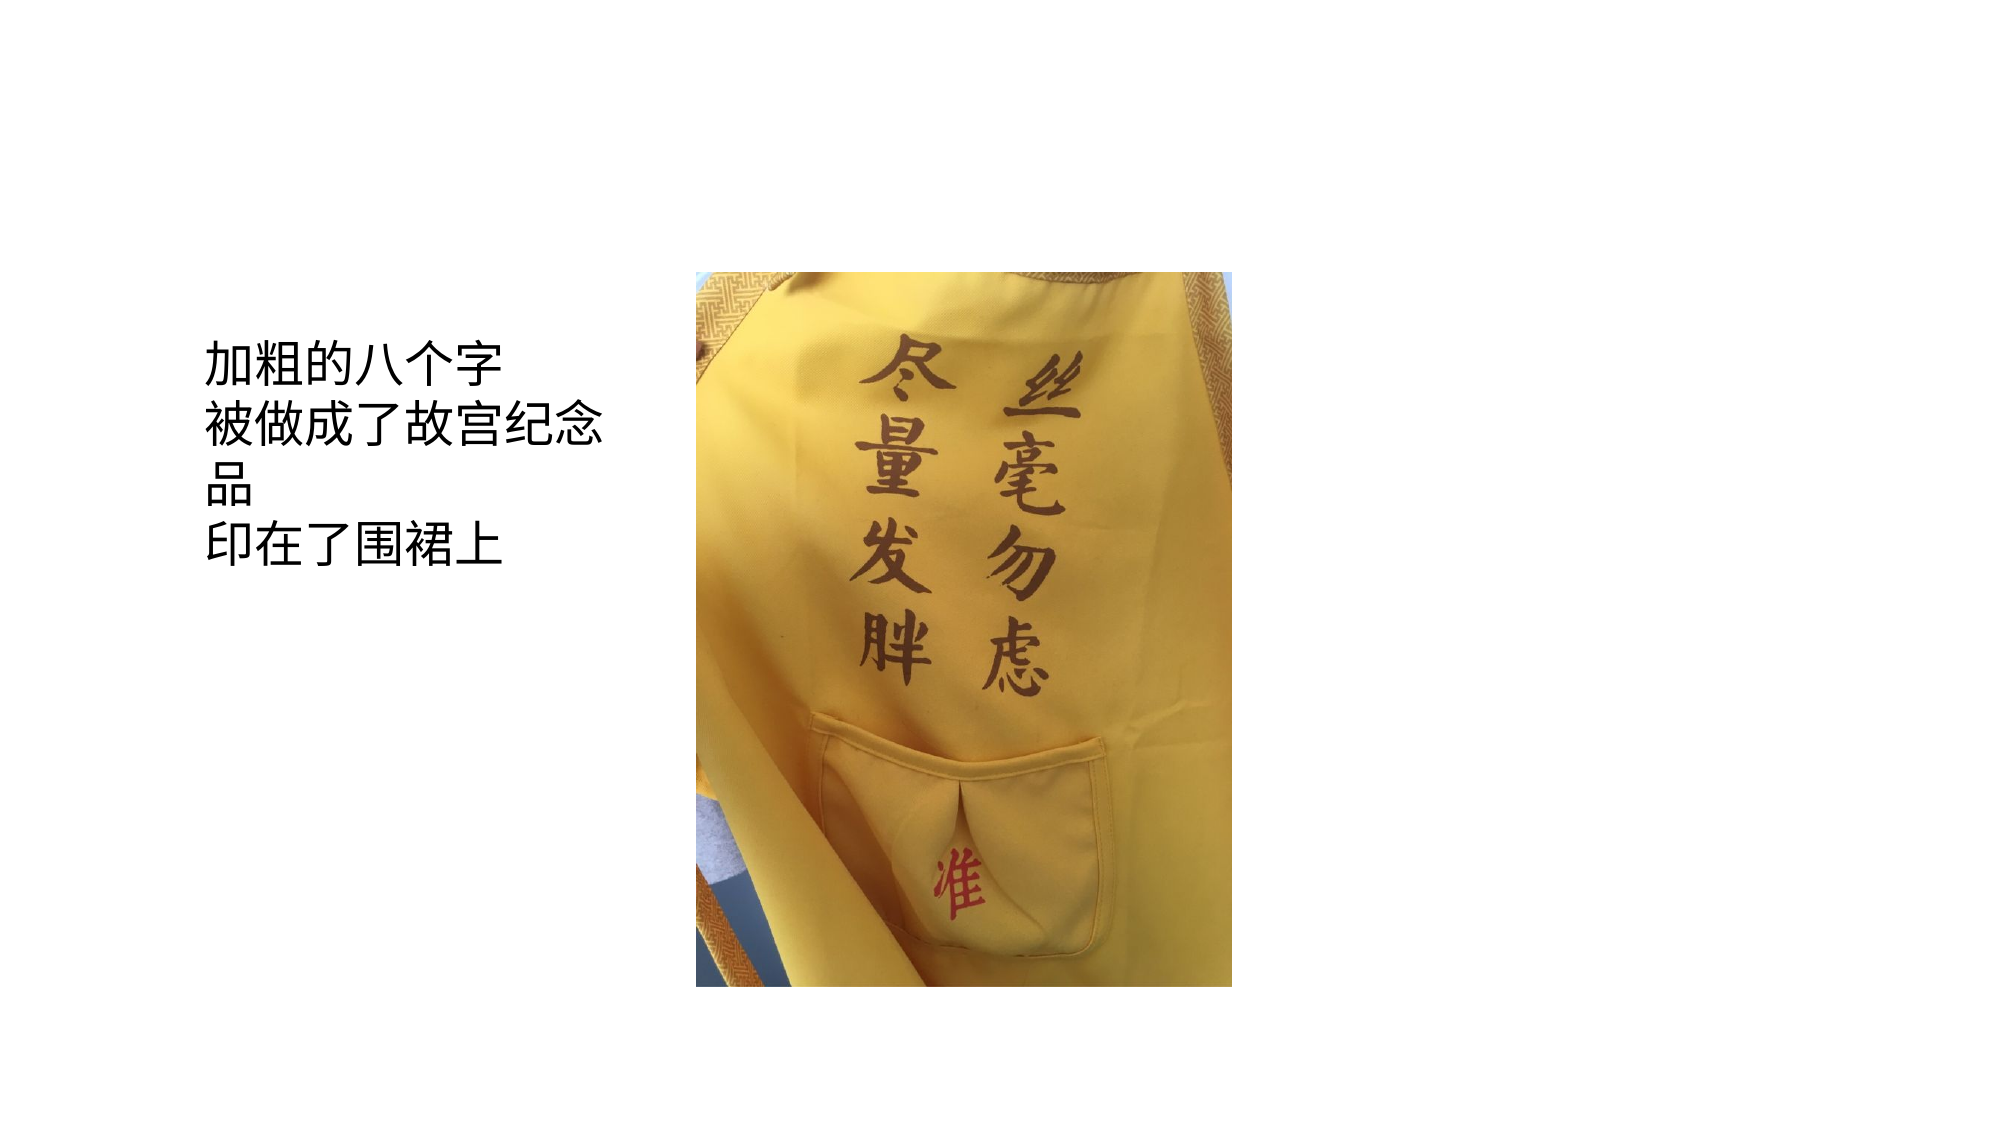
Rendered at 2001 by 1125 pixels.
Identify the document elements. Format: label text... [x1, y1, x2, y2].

text_box 加粗的八个字 被做成了故宫纪念品 印在了围裙上 [189, 324, 634, 580]
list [696, 272, 1232, 987]
